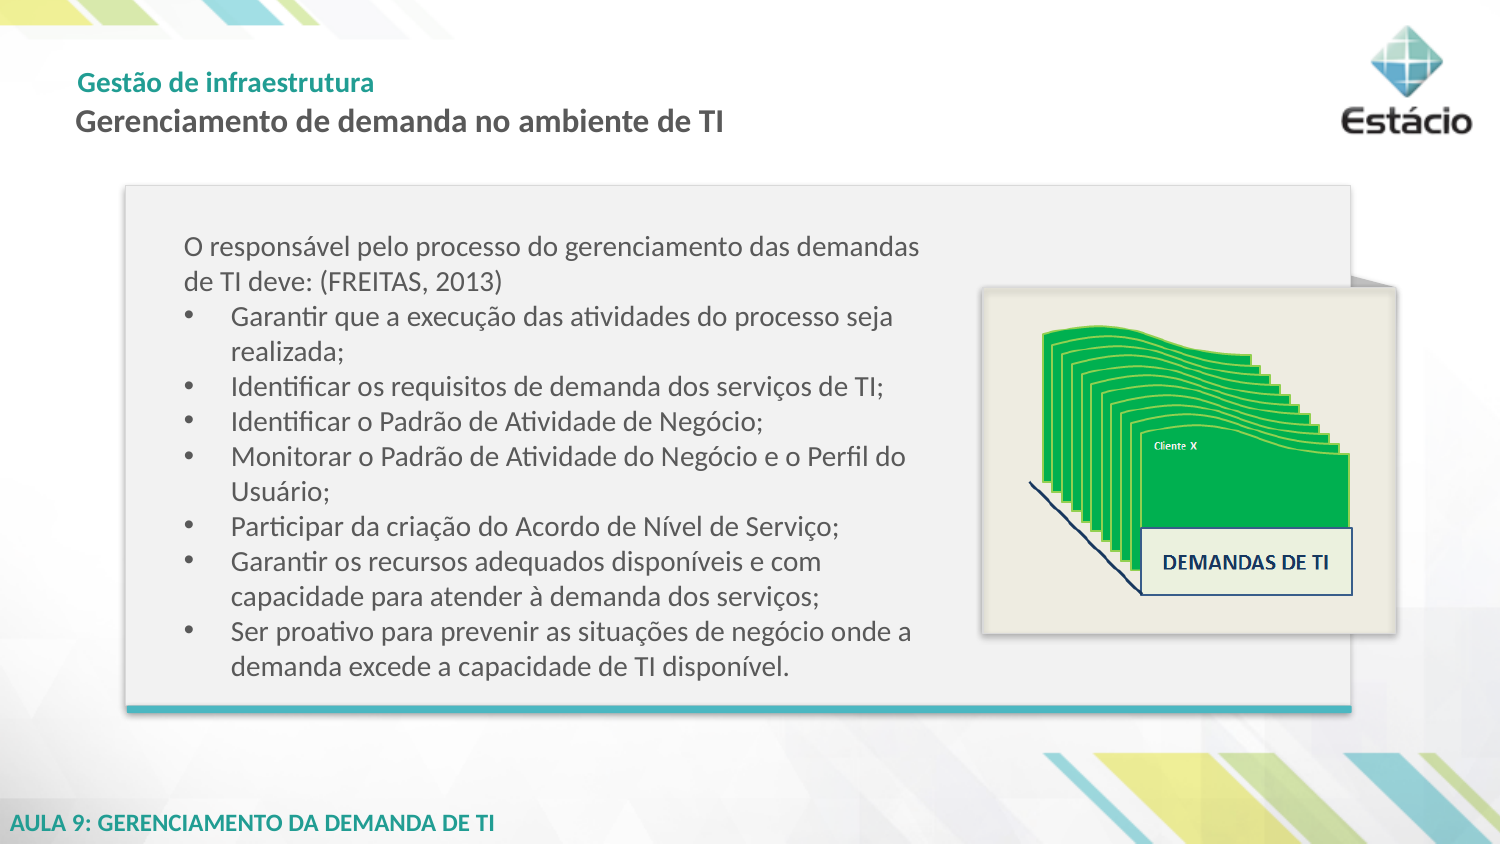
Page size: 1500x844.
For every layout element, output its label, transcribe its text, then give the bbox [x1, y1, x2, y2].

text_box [982, 287, 1396, 634]
picture [0, 0, 1500, 844]
text_box [1355, 275, 1386, 284]
text_box [125, 185, 1351, 705]
text_box O responsável pelo processo do gerenciamento das demandas de TI deve: (FREITAS, 2013) Garantir que a execução das atividades do processo seja realizada; Identificar os requisitos de demanda dos serviços de TI; Identificar o Padrão de Atividade de Negócio; Monitorar o Padrão de Atividade do Negócio e o Perfil do Usuário; Participar da criação do Acordo de Nível de Serviço; Garantir os recursos adequados disponíveis e com capacidade para atender à demanda dos serviços; Ser proativo para prevenir as situações de negócio onde a demanda excede a capacidade de TI disponível. [169, 220, 940, 690]
text_box Gerenciamento de demanda no ambiente de TI [60, 92, 925, 147]
text_box [126, 704, 1353, 714]
